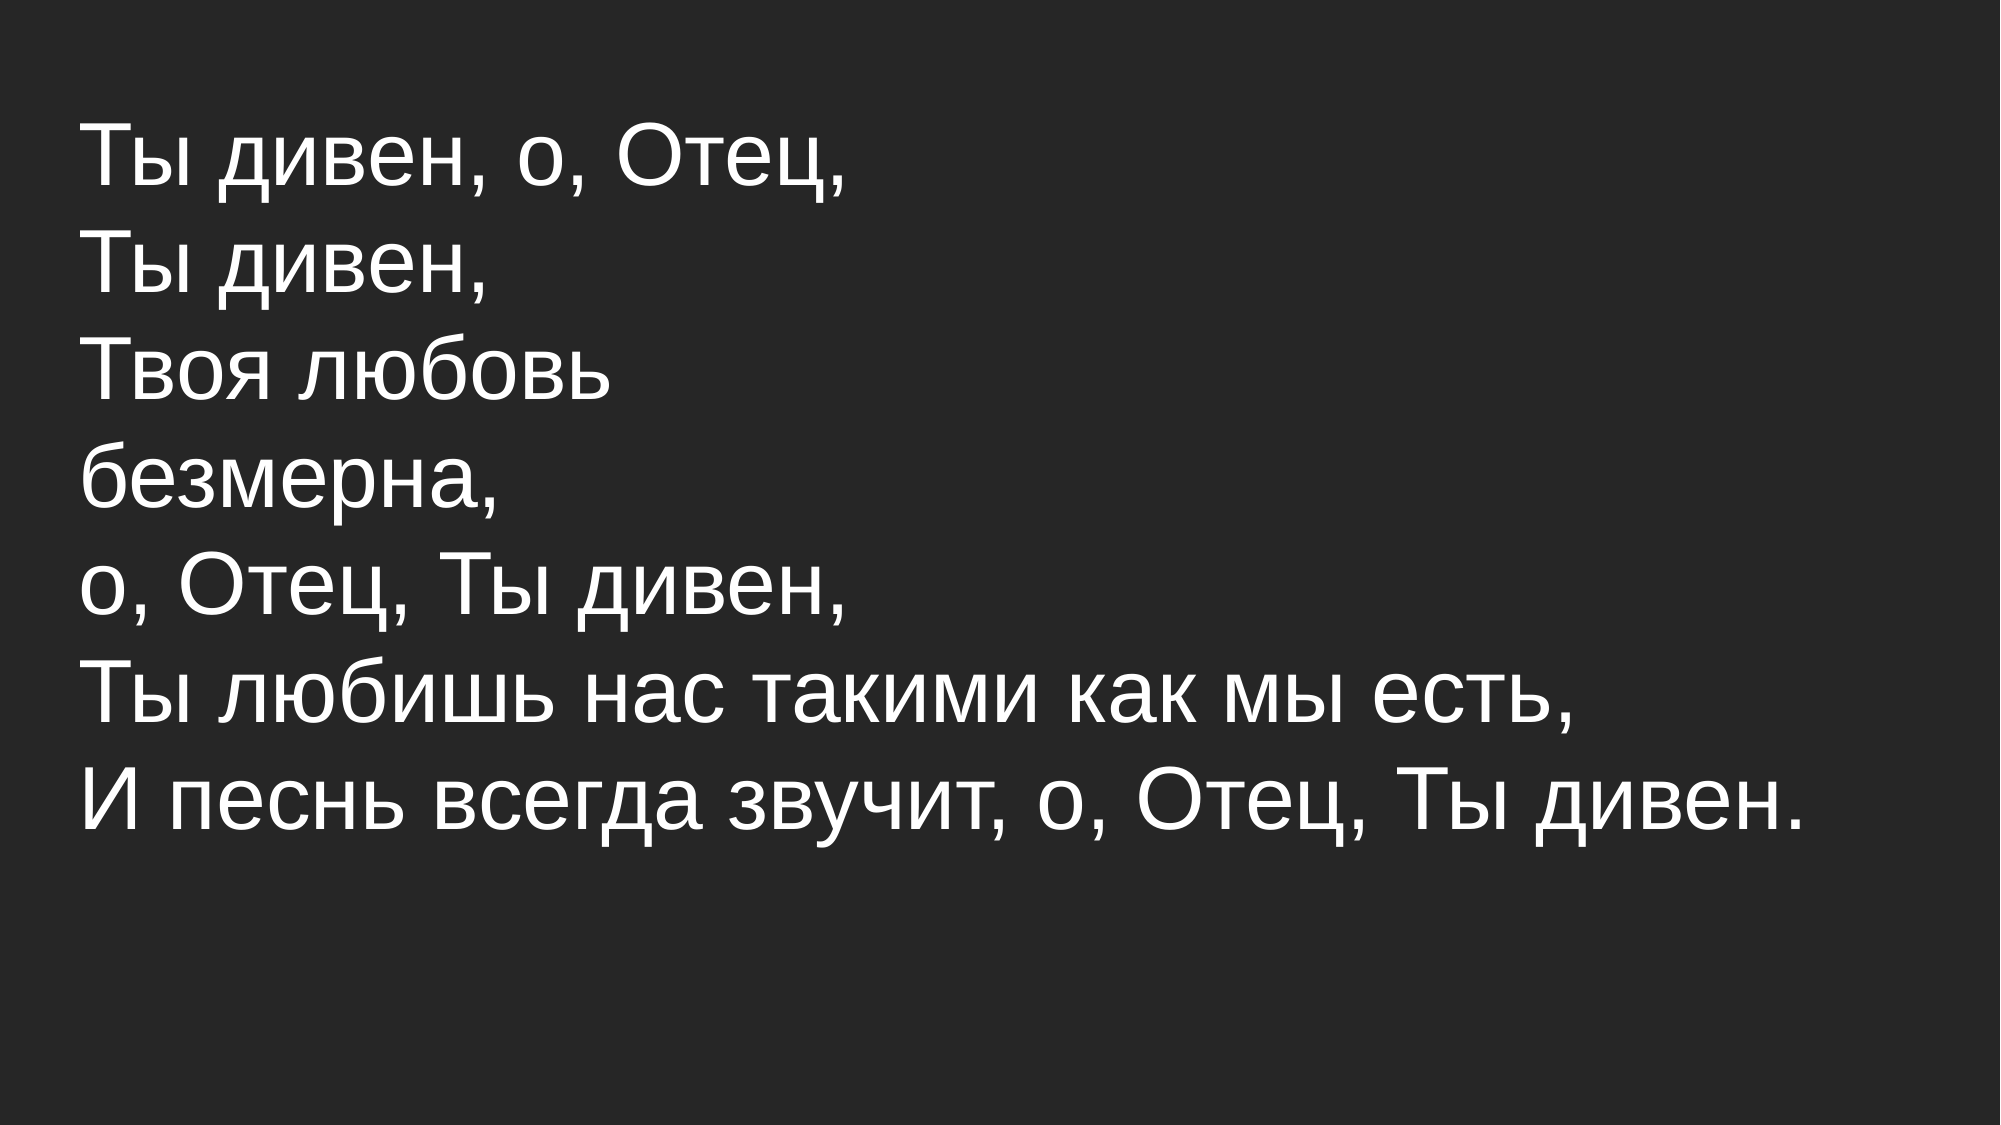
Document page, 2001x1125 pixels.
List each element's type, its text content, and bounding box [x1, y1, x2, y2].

title Ты дивен, о, Отец, Ты дивен, Твоя любовь безмерна, о, Отец, Ты дивен, Ты любишь нас такими как мы есть, И песнь всегда звучит, о, Отец, Ты дивен. [63, 87, 1949, 1125]
